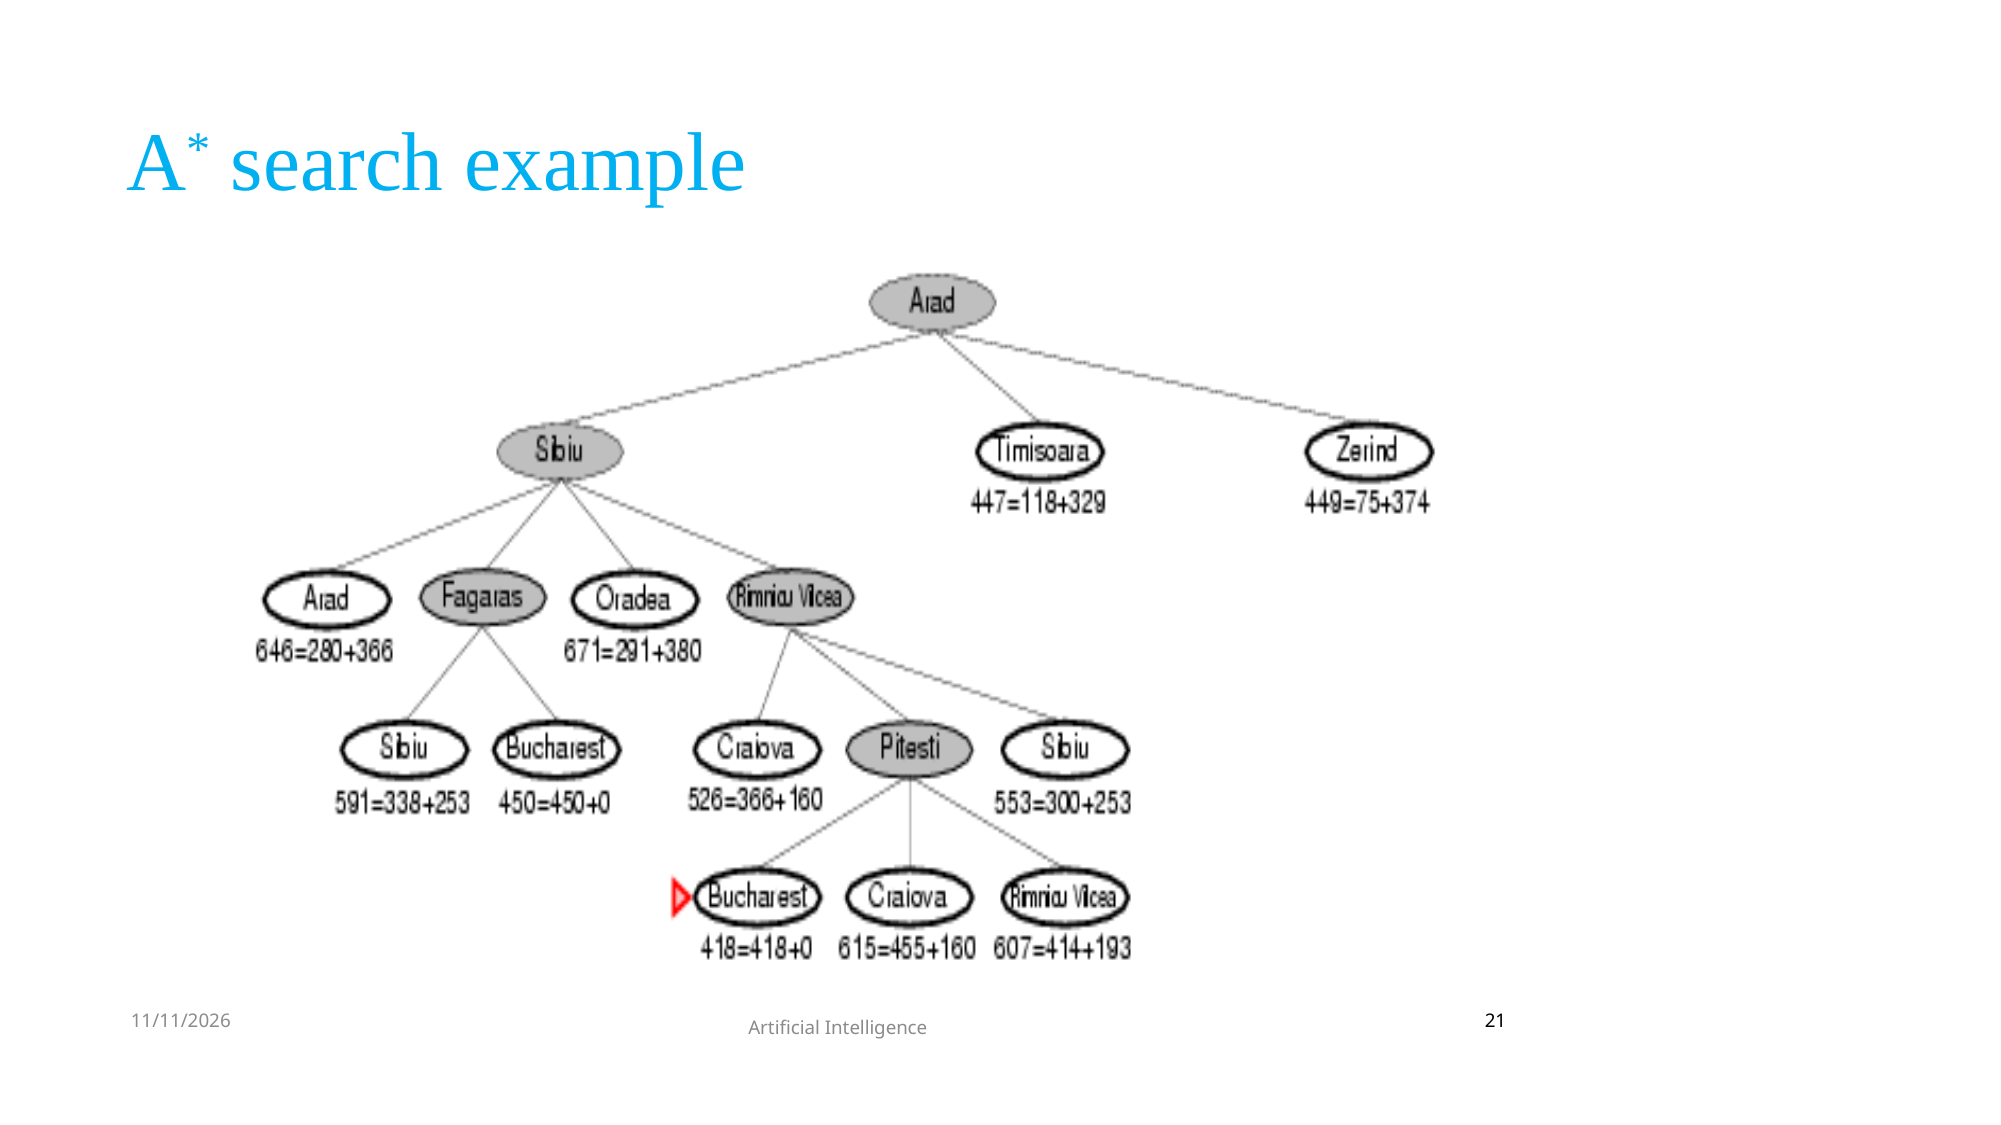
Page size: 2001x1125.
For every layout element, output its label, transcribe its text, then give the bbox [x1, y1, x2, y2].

title A* search example [111, 99, 1522, 317]
slide_number 21 [1409, 991, 1522, 1051]
picture [242, 249, 1451, 1002]
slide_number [111, 991, 246, 1051]
footer Artificial Intelligence [733, 1011, 1058, 1059]
